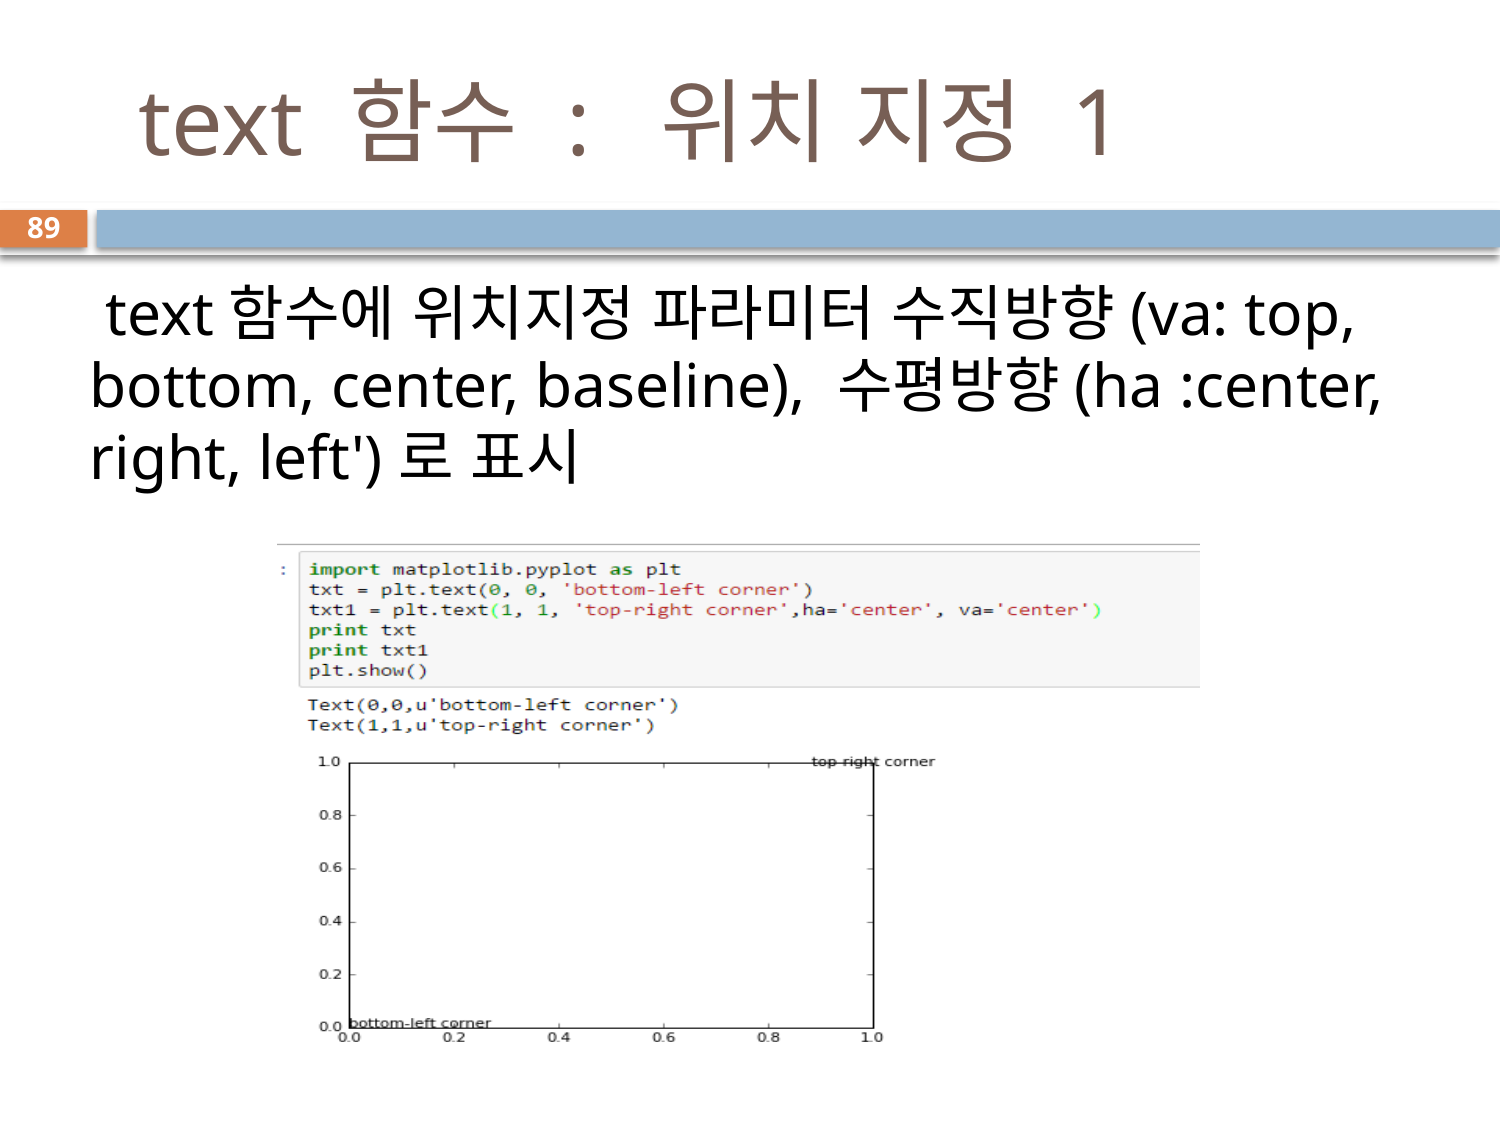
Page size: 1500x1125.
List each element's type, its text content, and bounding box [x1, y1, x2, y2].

picture [277, 538, 1200, 1062]
title text 함수 : 위치 지정 1 [100, 37, 1438, 200]
slide_number 89 [0, 208, 88, 249]
list text함수에 위치지정 파라미터 수직방향(va: top, bottom, center, baseline), 수평방향(ha :center, right, left')로 표시 [75, 267, 1425, 539]
